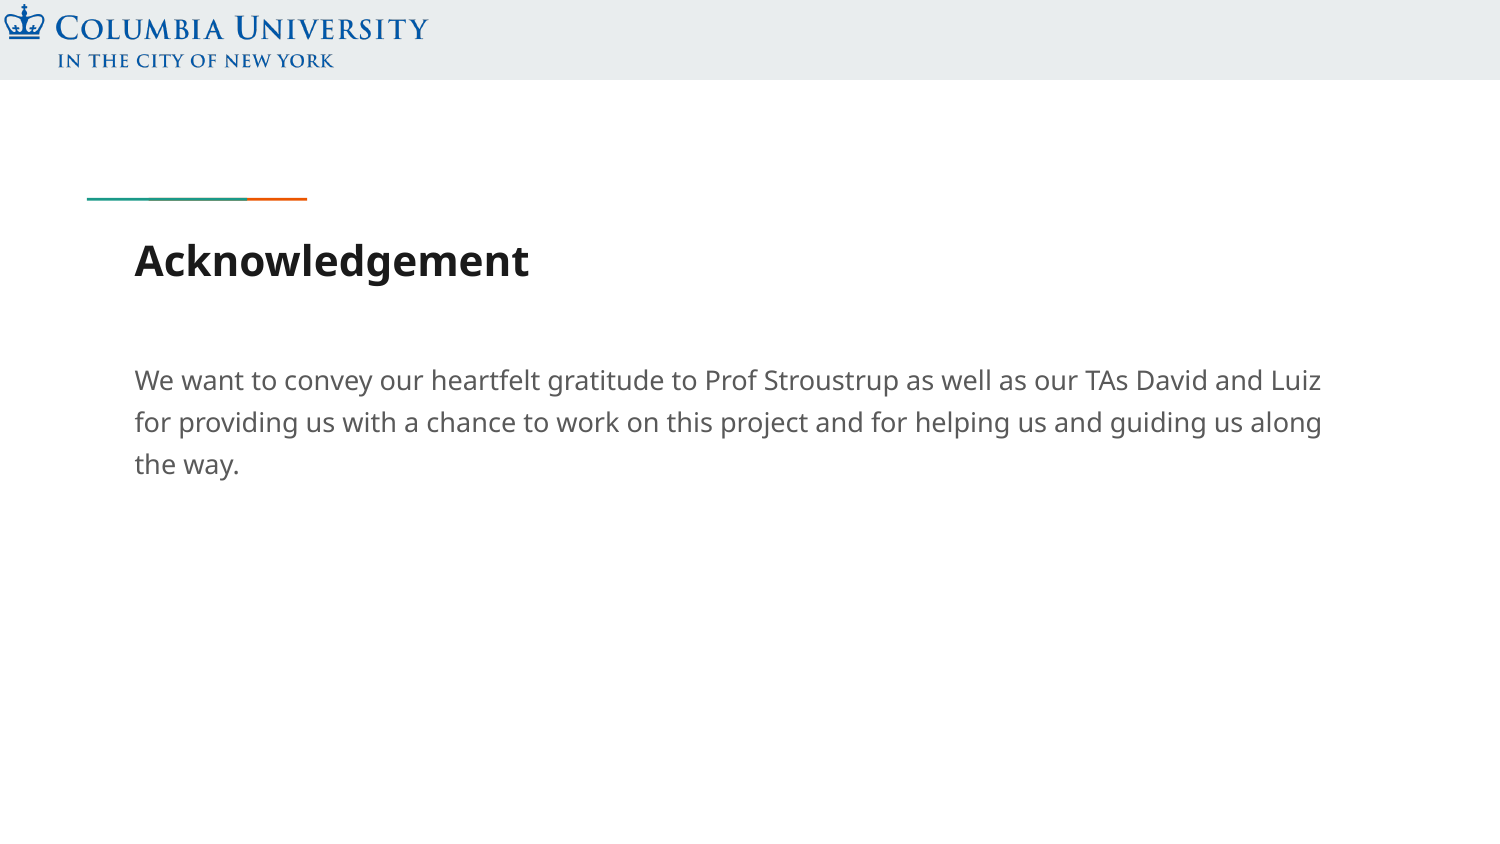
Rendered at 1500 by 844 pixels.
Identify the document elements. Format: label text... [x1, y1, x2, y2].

list We want to convey our heartfelt gratitude to Prof Stroustrup as well as our TAs David and Luiz for providing us with a chance to work on this project and for helping us and guiding us along the way. [119, 341, 1381, 712]
picture [0, 0, 433, 80]
title Acknowledgement [119, 216, 1381, 305]
